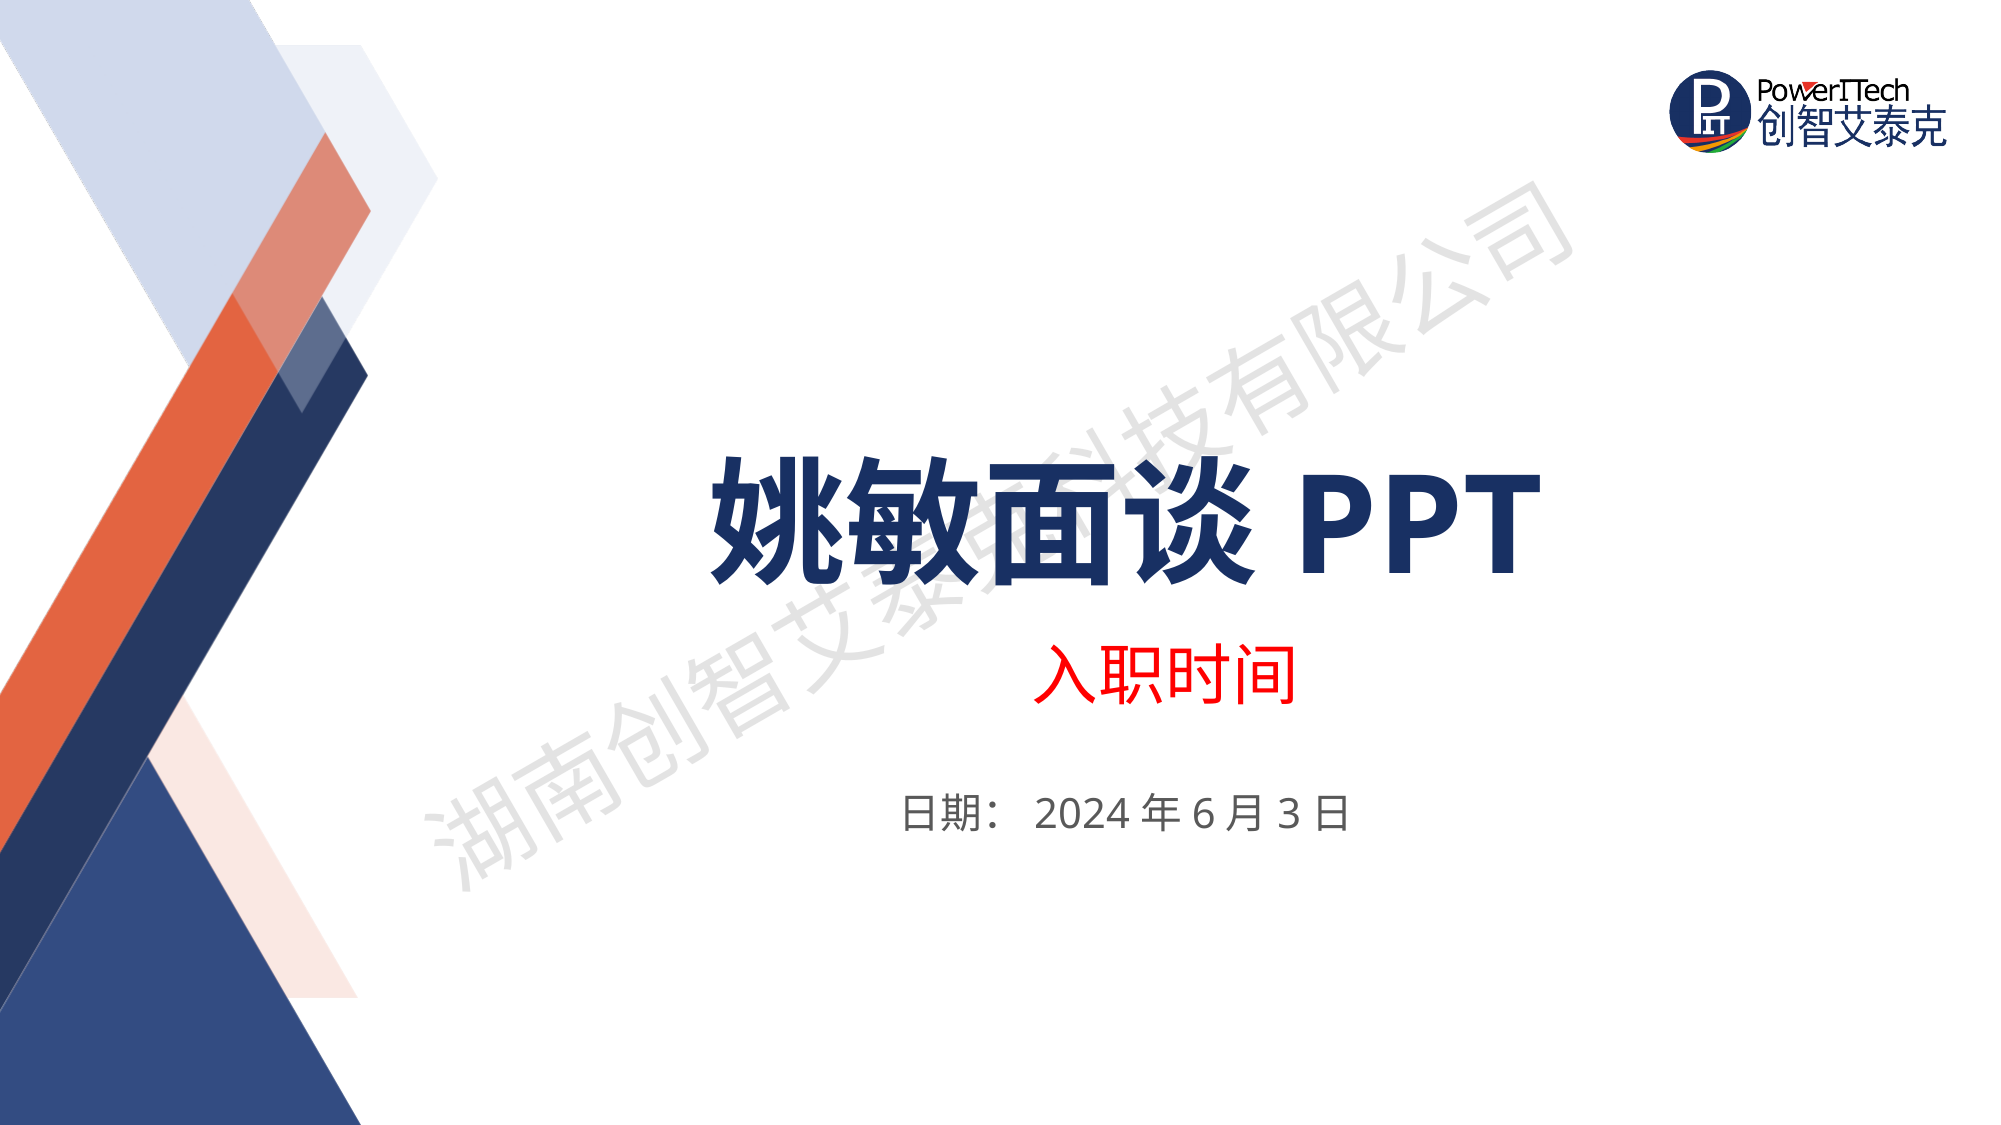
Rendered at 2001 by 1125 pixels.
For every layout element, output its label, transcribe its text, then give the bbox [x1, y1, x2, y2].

title 姚敏面谈PPT [438, 388, 1848, 611]
picture [0, 0, 438, 1125]
text_box 入职时间 [438, 625, 1894, 721]
picture [1669, 70, 1947, 153]
text_box 日期：2024年6月3日 [859, 779, 1393, 845]
